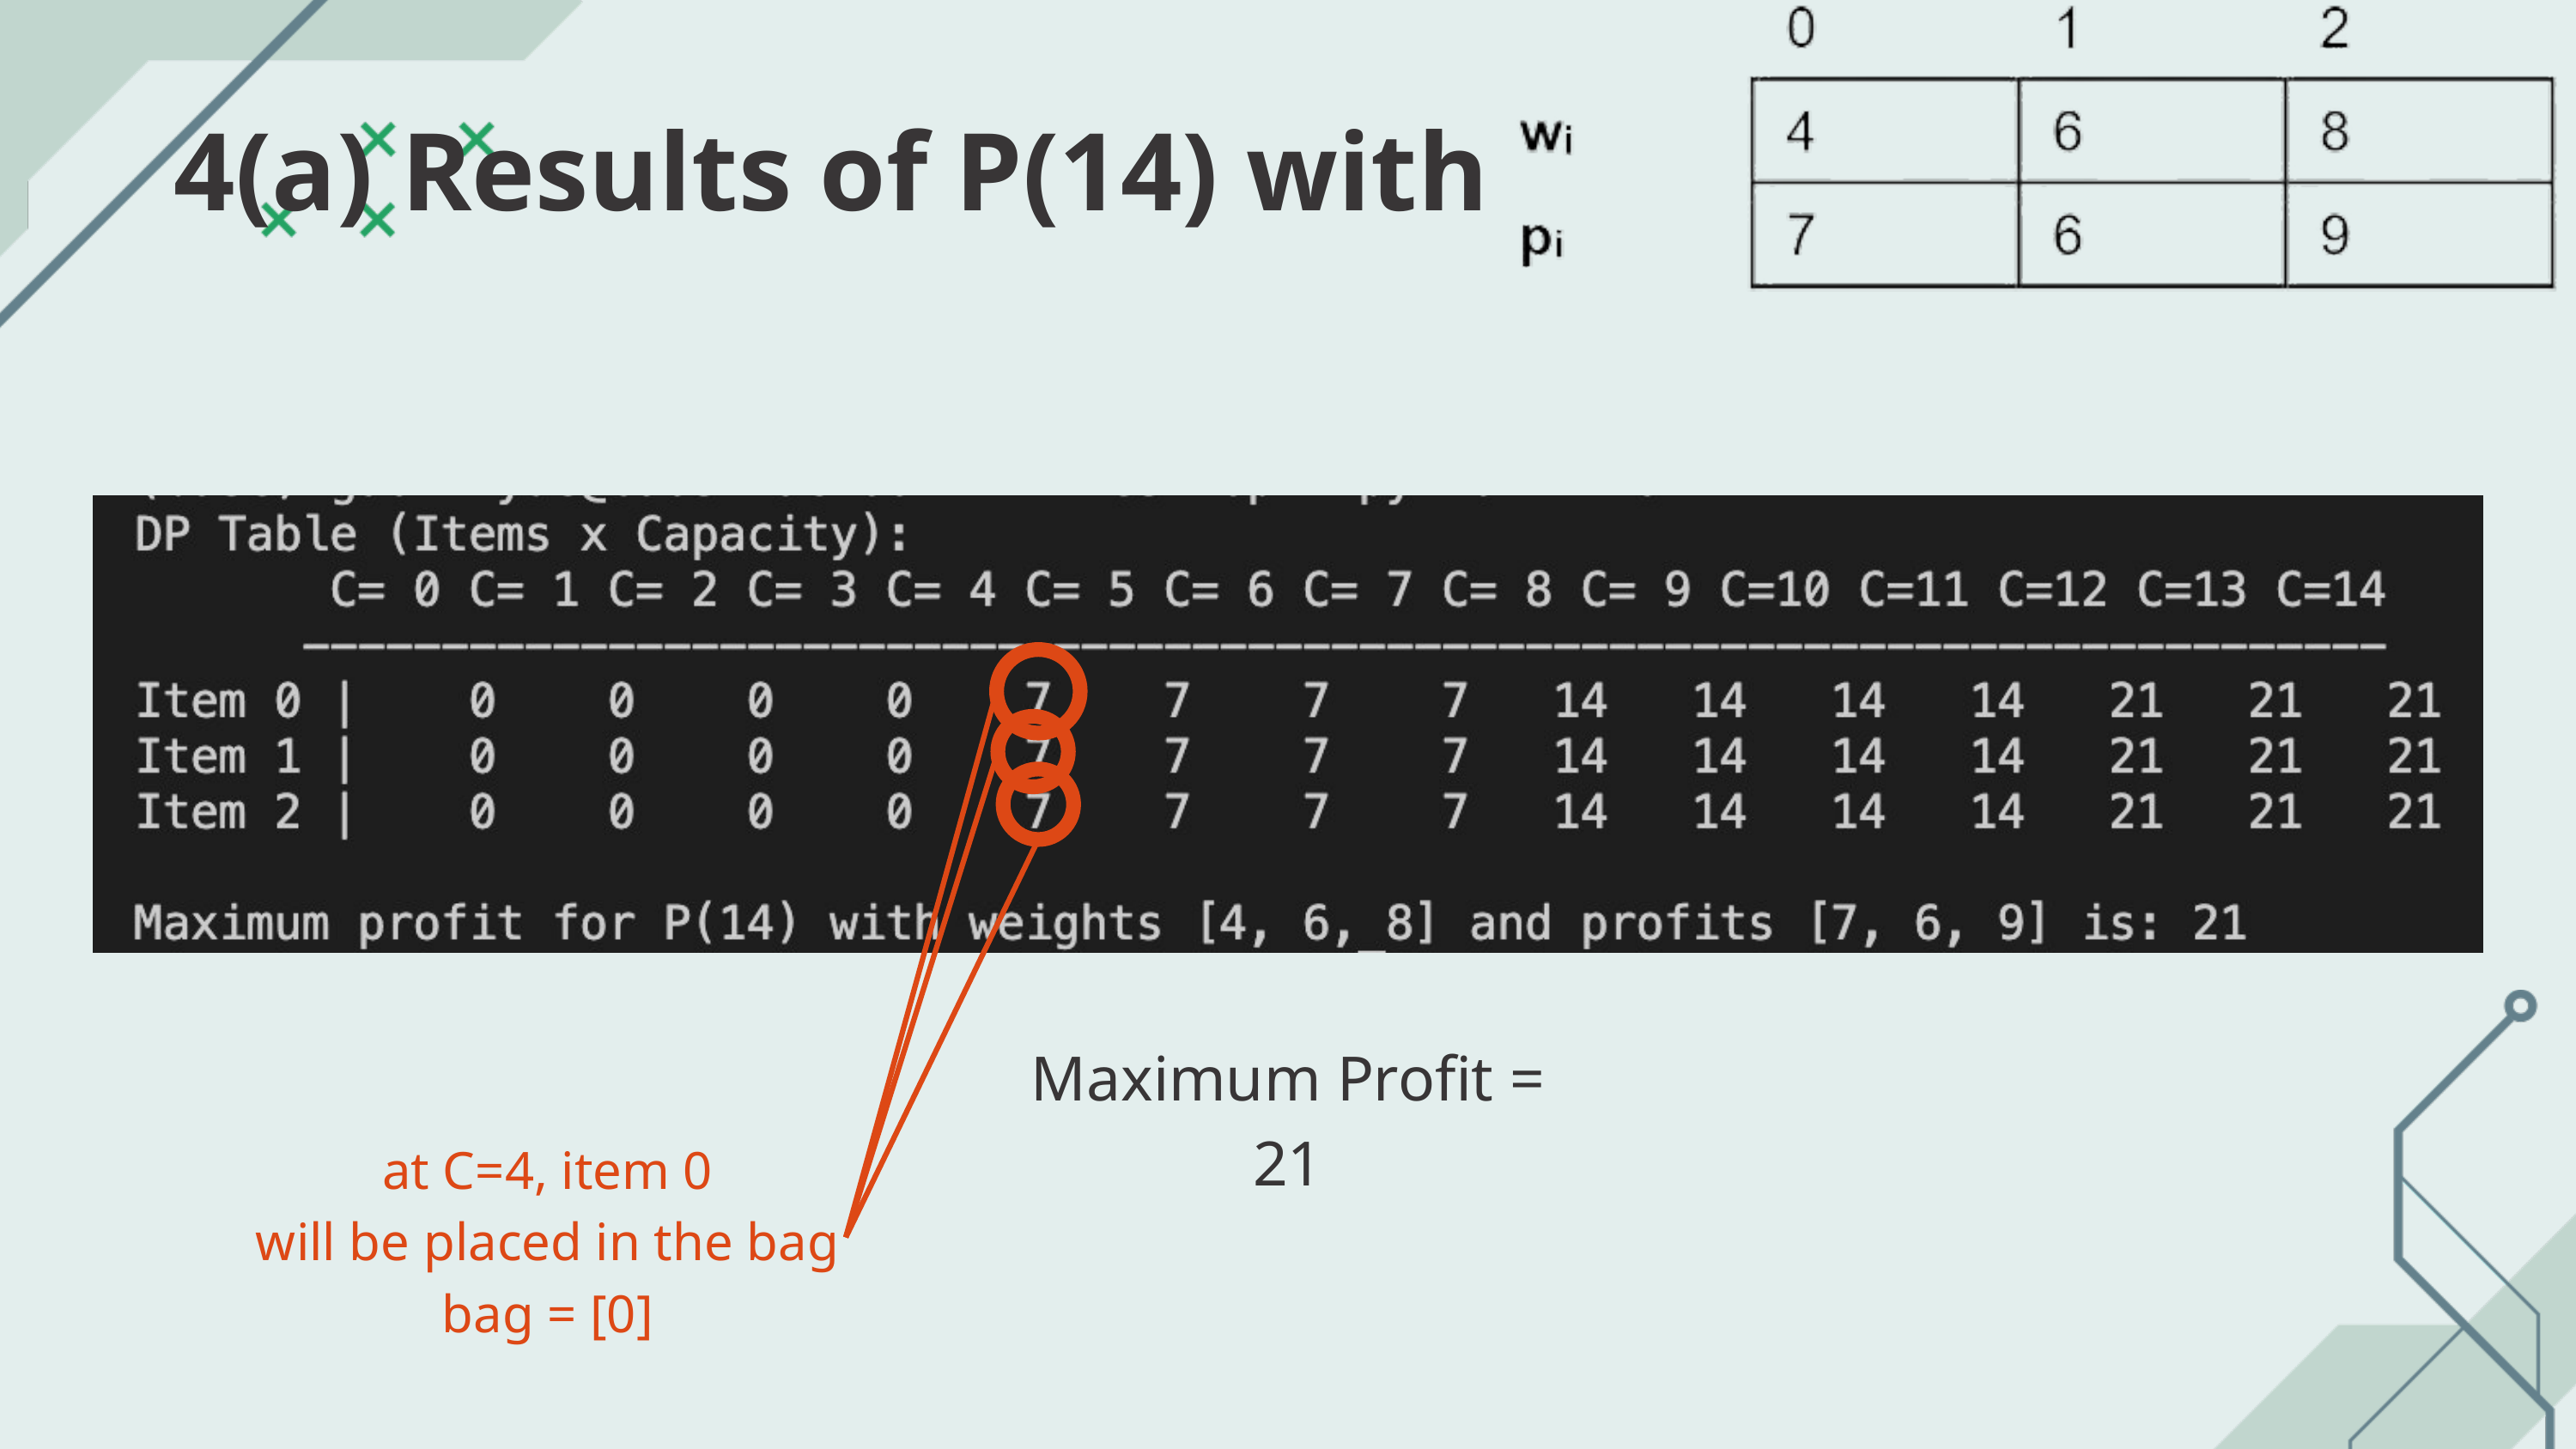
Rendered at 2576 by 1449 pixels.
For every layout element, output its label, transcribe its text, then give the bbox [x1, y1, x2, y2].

text_box [1482, 0, 2576, 321]
text_box [1869, 990, 2576, 1449]
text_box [996, 649, 1081, 734]
text_box [92, 495, 2483, 953]
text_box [997, 716, 1069, 787]
text_box Maximum Profit = 21 [988, 1027, 1588, 1199]
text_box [1002, 768, 1074, 840]
text_box at C=4, item 0 will be placed in the bag bag = [0] [250, 1127, 846, 1343]
text_box 4(a) Results of P(14) with [0, 103, 1918, 233]
text_box [0, 0, 1055, 103]
text_box [0, 233, 1055, 1072]
